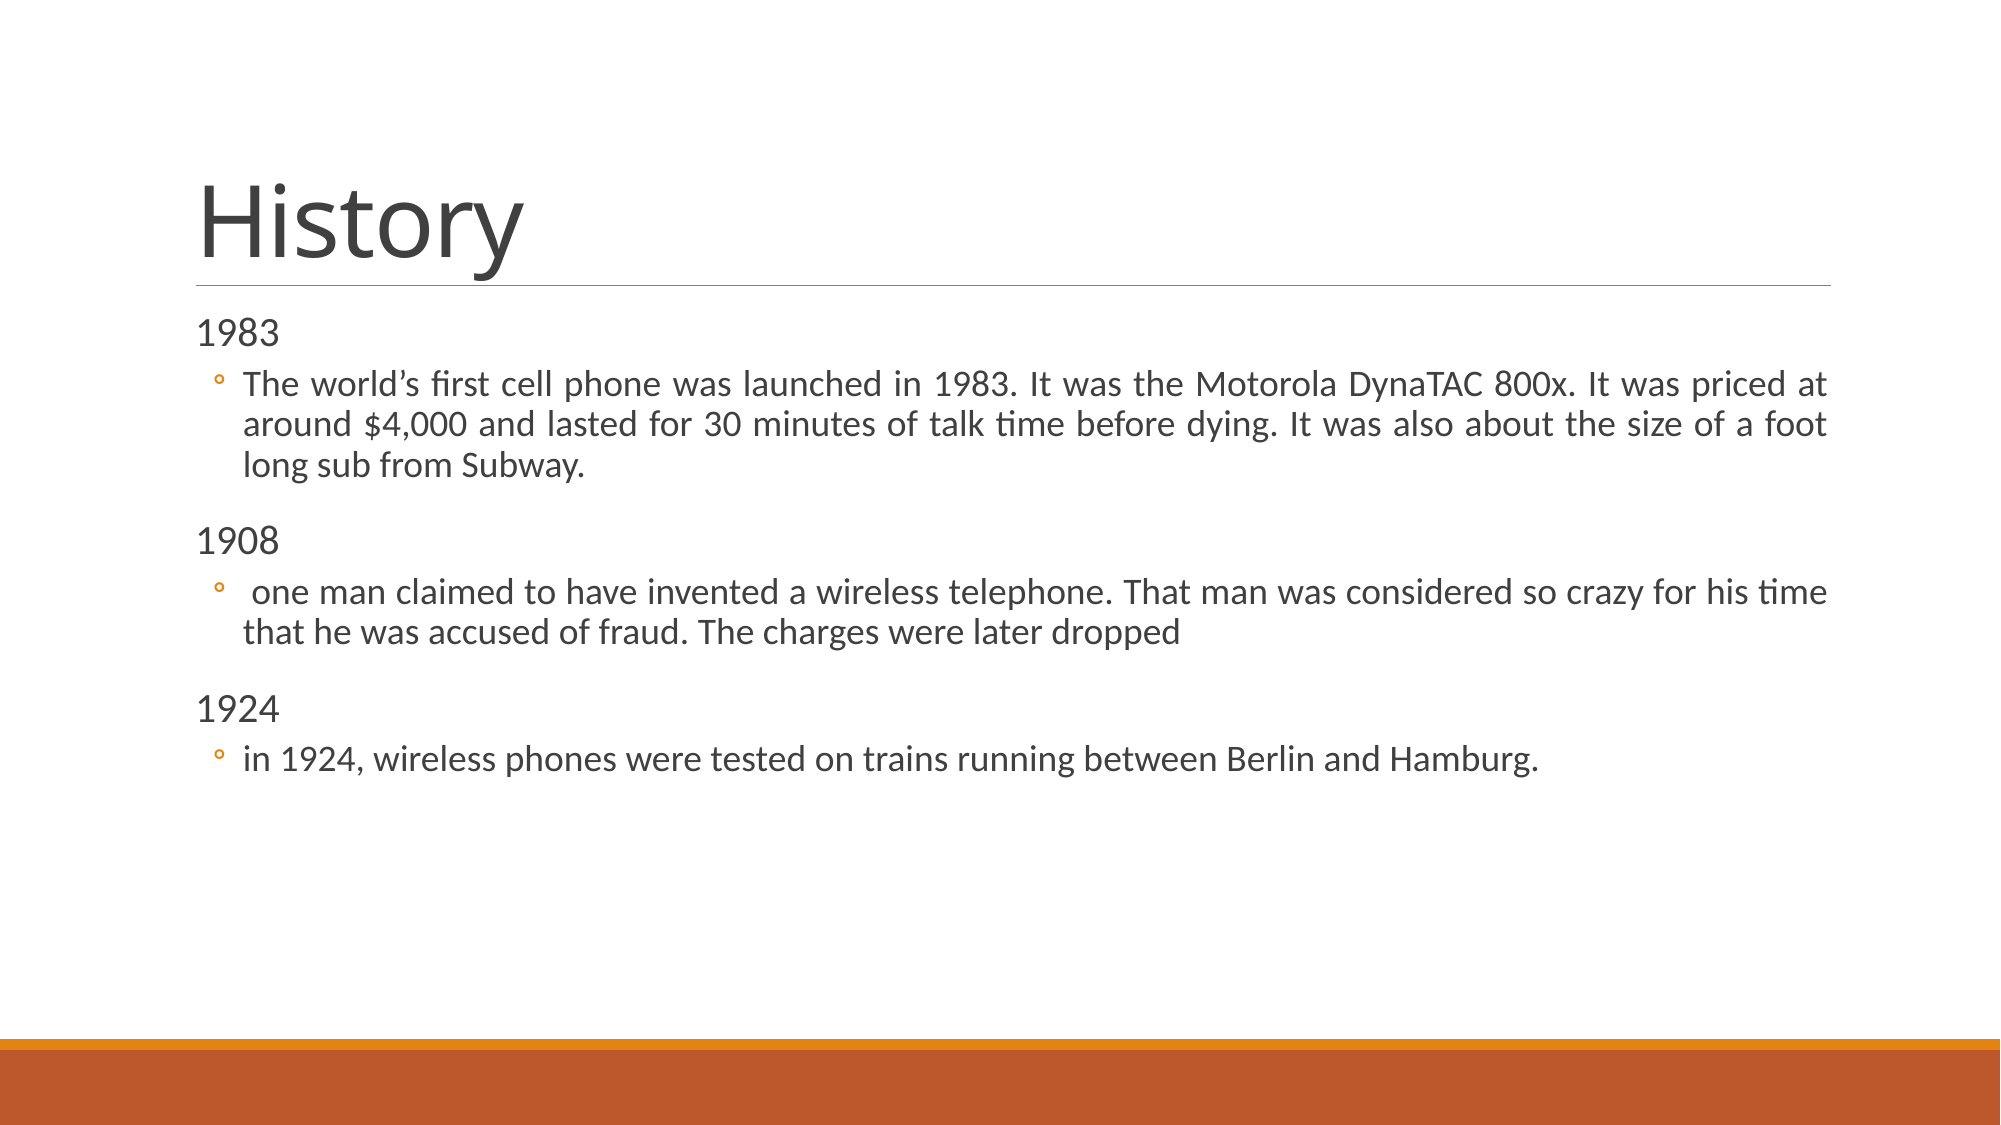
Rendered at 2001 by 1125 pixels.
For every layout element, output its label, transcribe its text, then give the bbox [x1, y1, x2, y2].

title History [180, 47, 1830, 285]
list 1983 The world’s first cell phone was launched in 1983. It was the Motorola DynaTAC 800x. It was priced at around $4,000 and lasted for 30 minutes of talk time before dying. It was also about the size of a foot long sub from Subway. 1908 one man claimed to have invented a wireless telephone. That man was considered so crazy for his time that he was accused of fraud. The charges were later dropped 1924 in 1924, wireless phones were tested on trains running between Berlin and Hamburg. [180, 302, 1830, 963]
